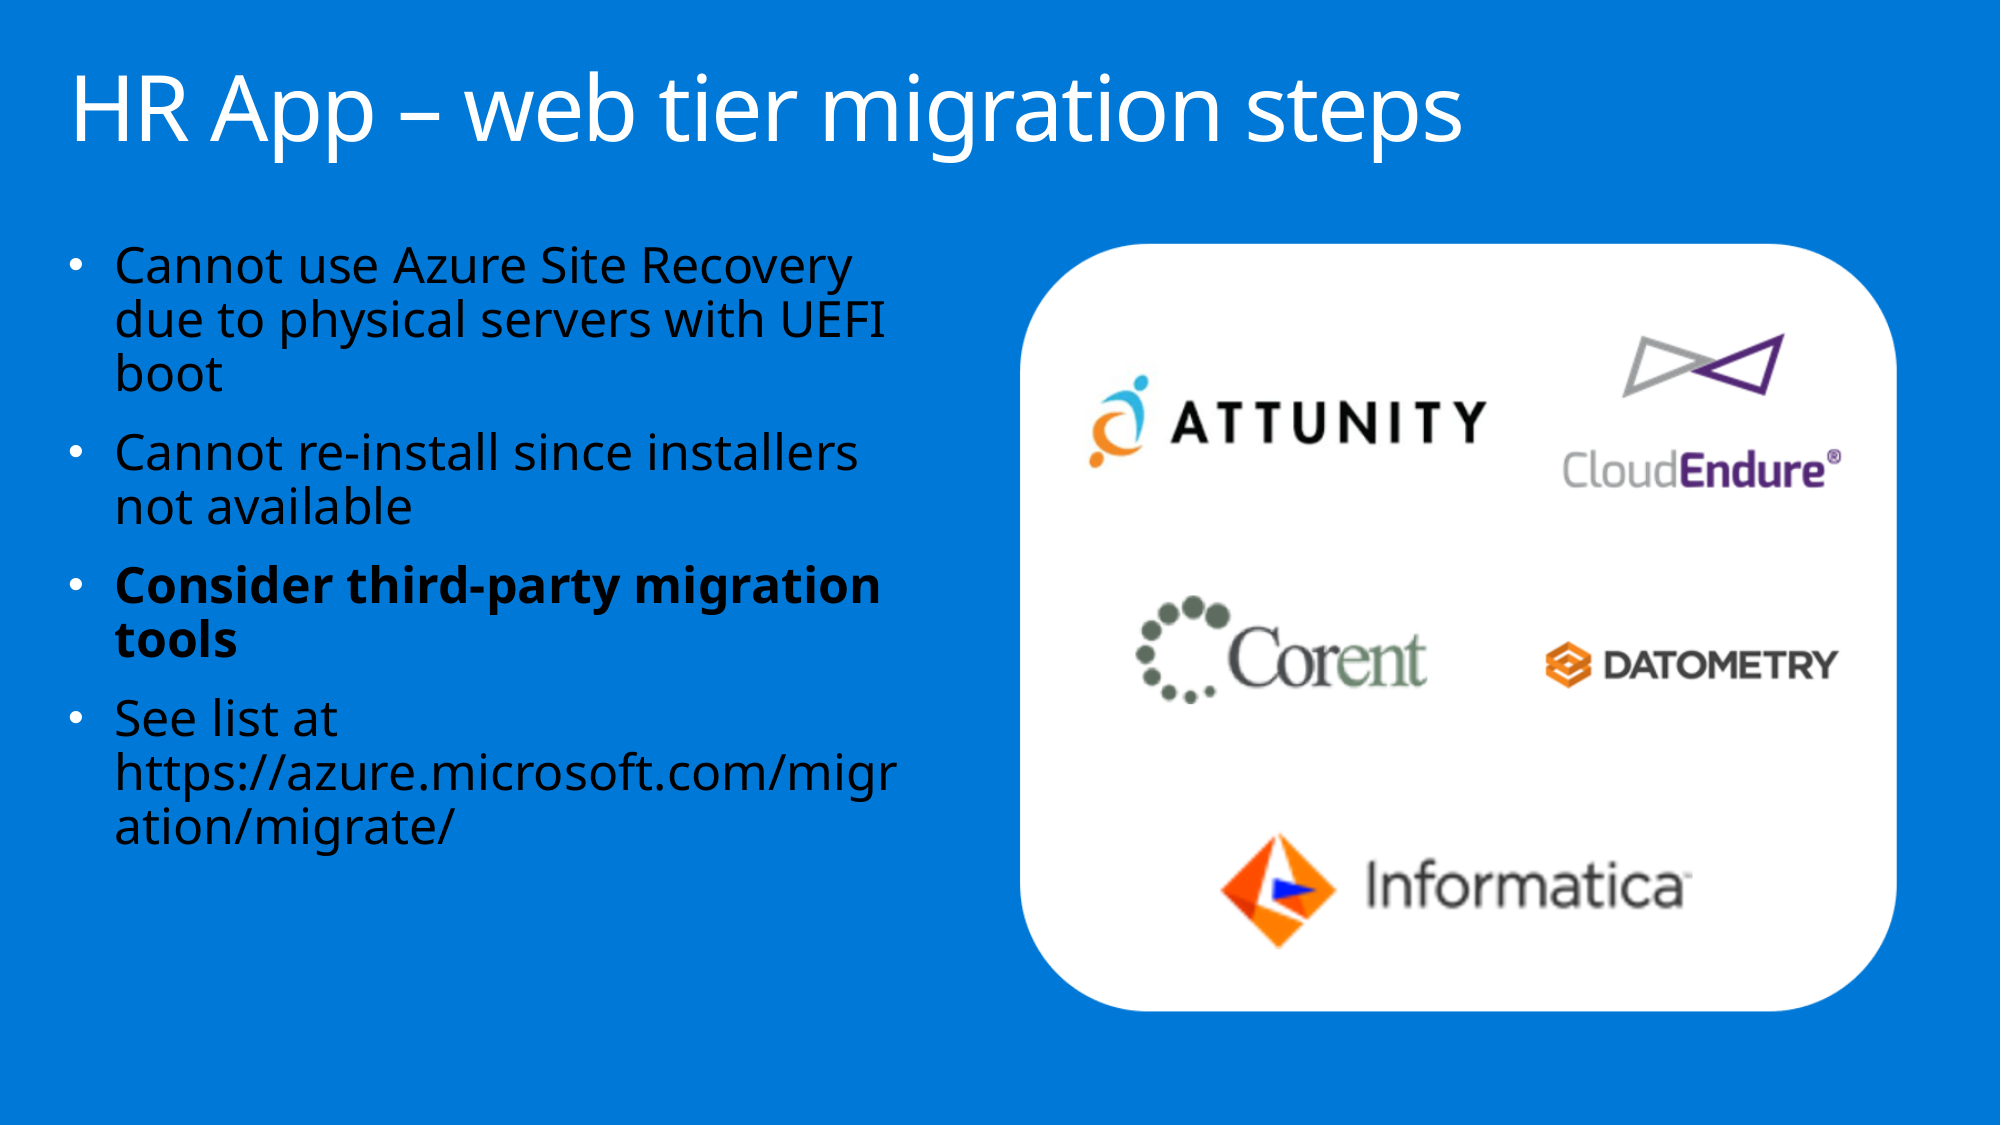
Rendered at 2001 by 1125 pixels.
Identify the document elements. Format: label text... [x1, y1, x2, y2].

title HR App – web tier migration steps [44, 47, 1957, 196]
picture [999, 225, 1919, 1027]
list Cannot use Azure Site Recovery due to physical servers with UEFI boot Cannot re-install since installers not available Consider third-party migration tools See list at https://azure.microsoft.com/migration/migrate/ [44, 225, 927, 944]
